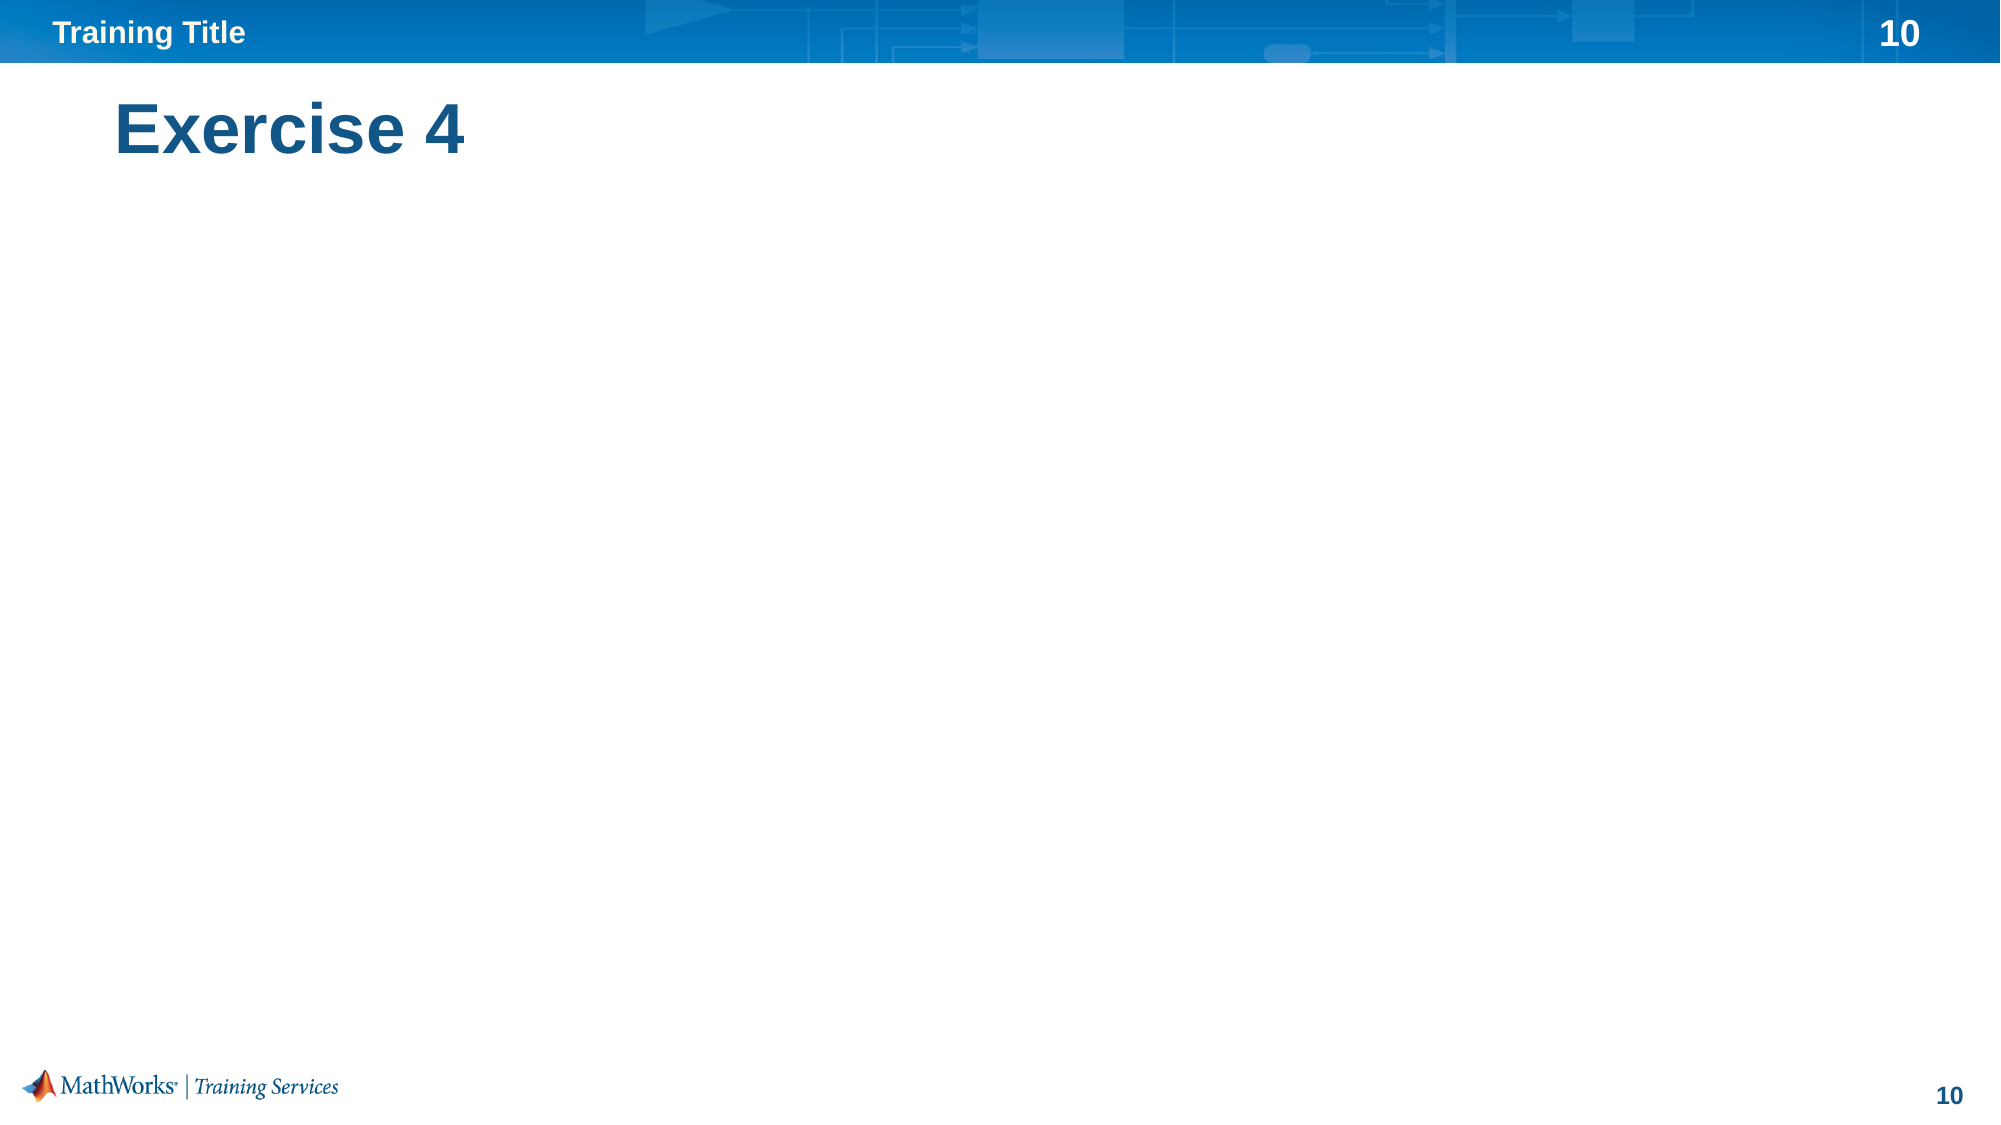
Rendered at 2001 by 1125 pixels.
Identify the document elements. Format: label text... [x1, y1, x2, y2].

picture [0, 0, 2000, 63]
title Exercise 4 [99, 75, 1867, 238]
picture [22, 1070, 338, 1102]
